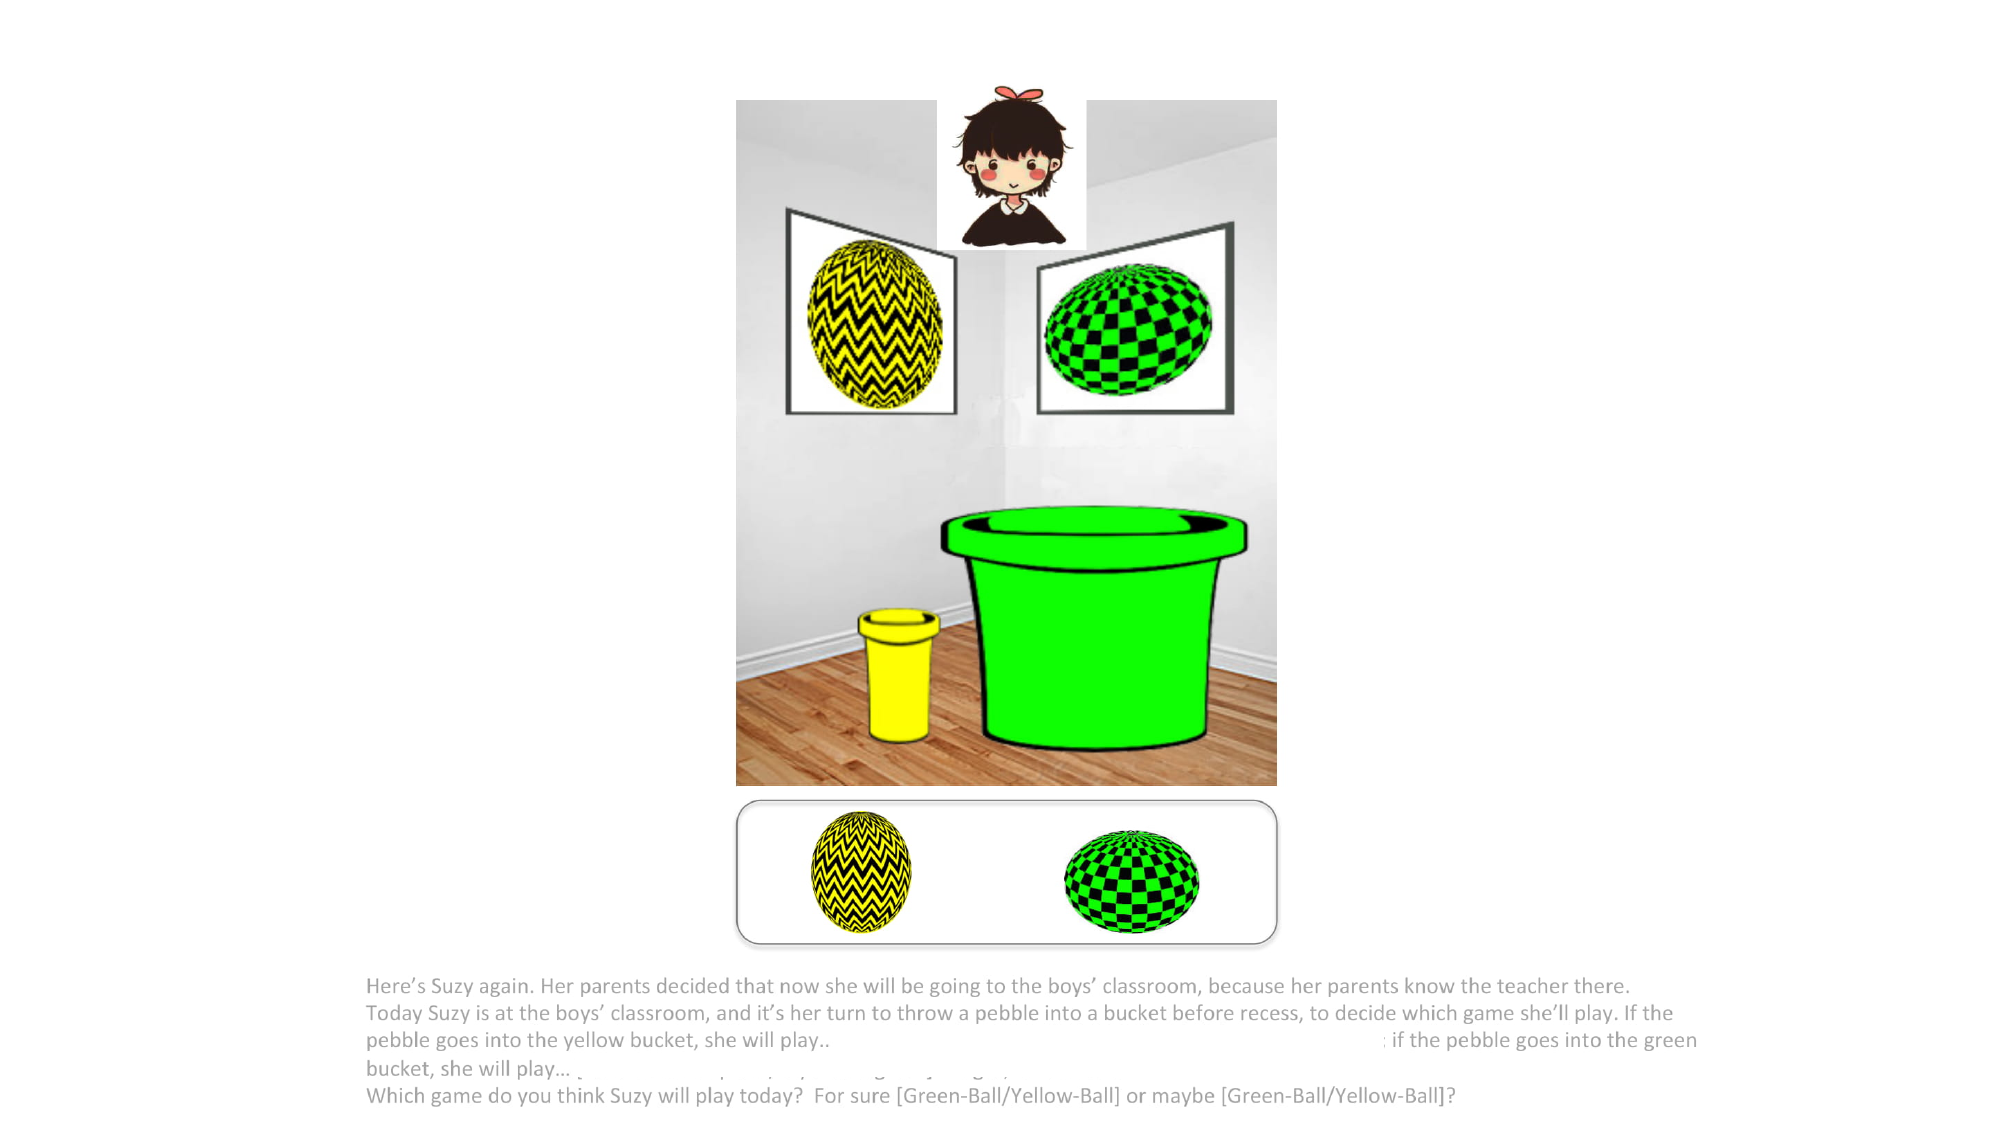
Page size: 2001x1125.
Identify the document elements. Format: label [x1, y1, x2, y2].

picture [269, 11, 1791, 1125]
